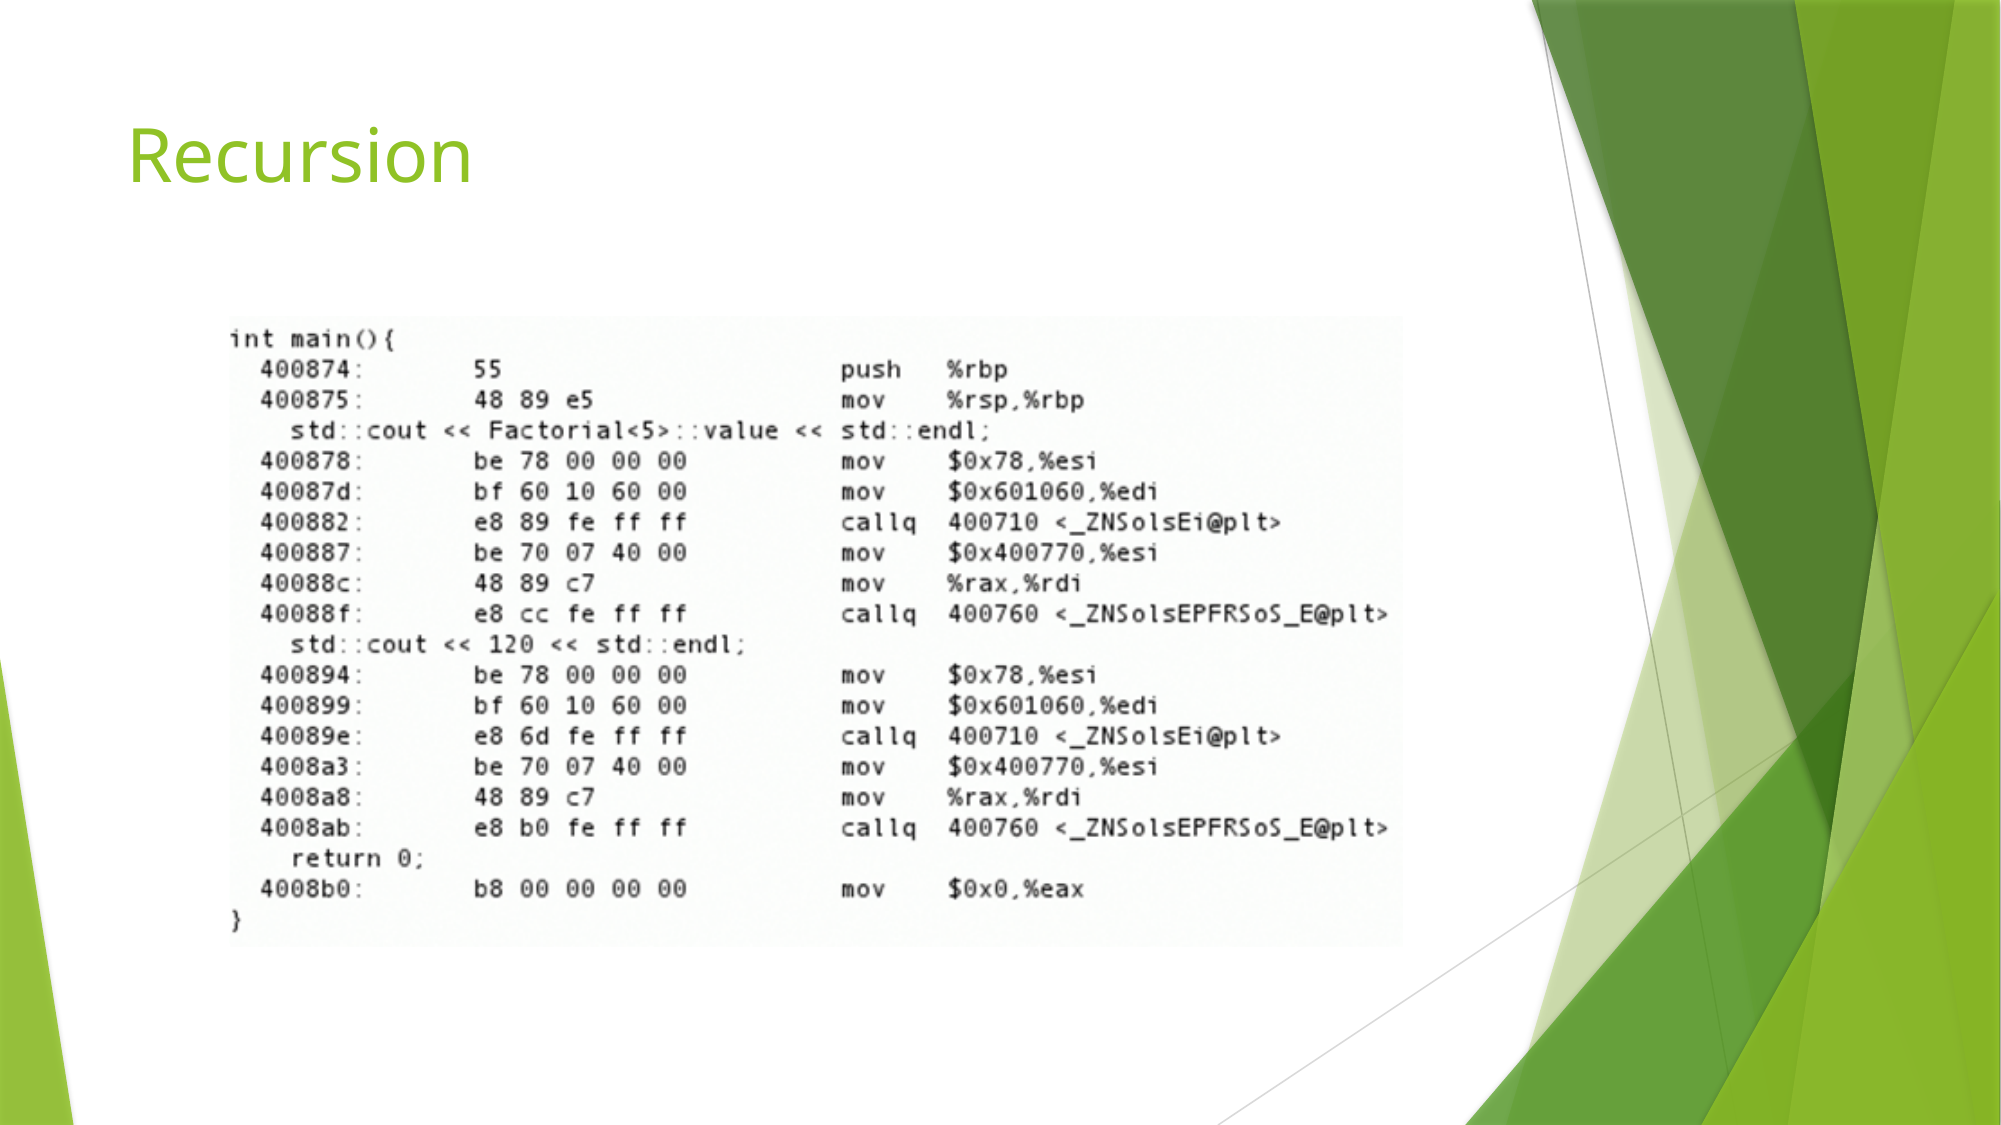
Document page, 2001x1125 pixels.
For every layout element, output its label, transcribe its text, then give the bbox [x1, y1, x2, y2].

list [229, 316, 1404, 947]
title Recursion [111, 99, 1522, 317]
